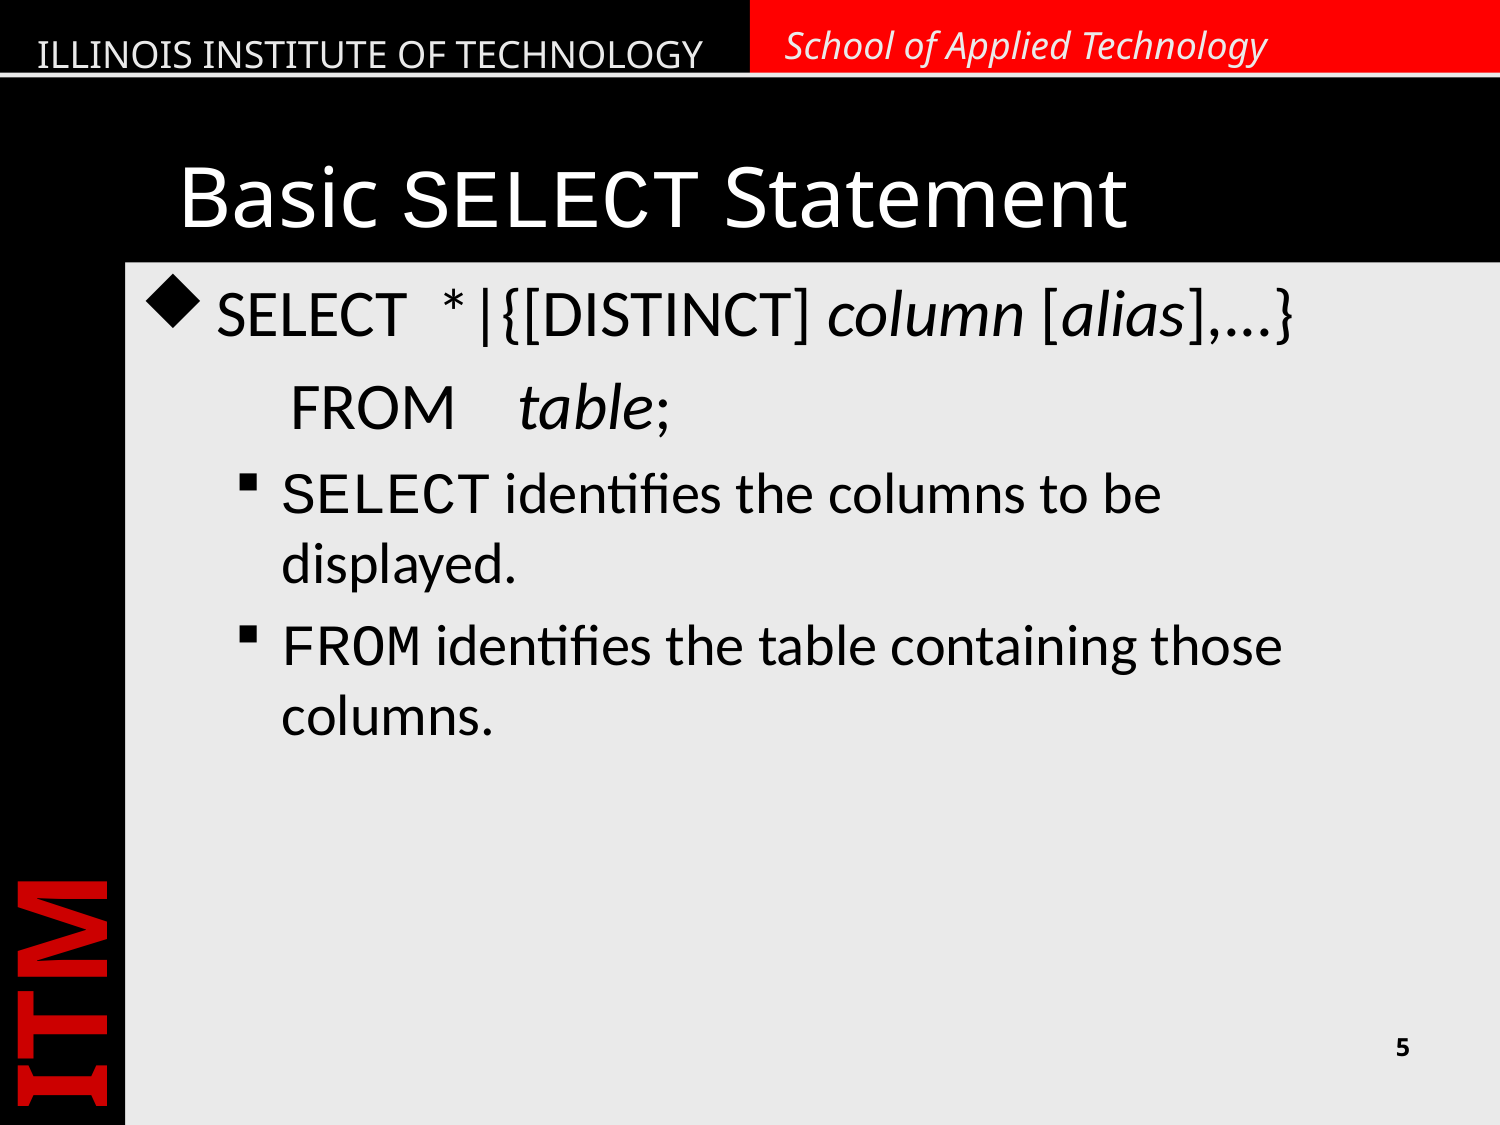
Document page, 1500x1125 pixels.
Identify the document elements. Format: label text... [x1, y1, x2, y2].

slide_number 5 [1074, 1024, 1426, 1103]
list SELECT *|{[DISTINCT] column [alias],...} FROM table; SELECT identifies the columns to be displayed. FROM identifies the table containing those columns. [124, 262, 1426, 1006]
title Basic SELECT Statement [162, 124, 1426, 262]
